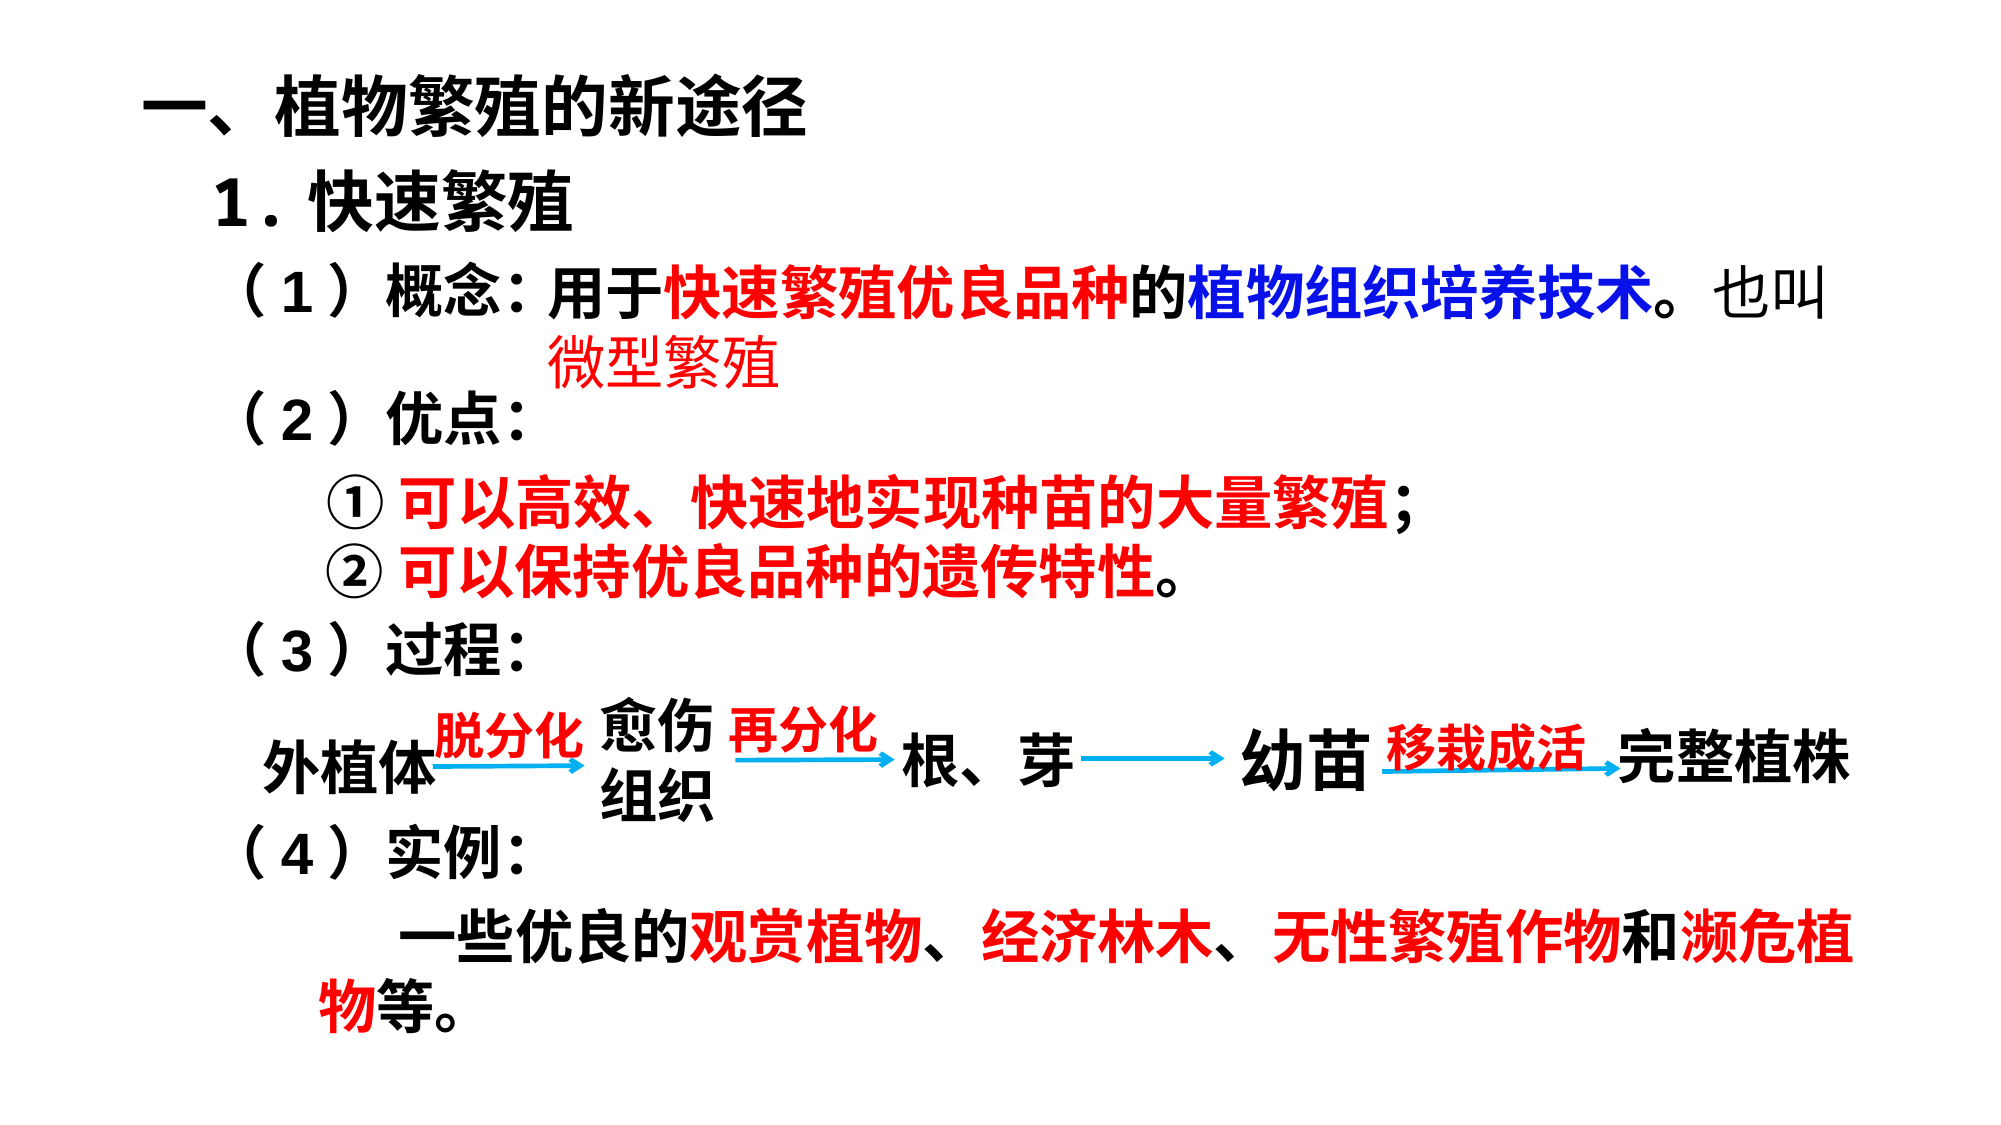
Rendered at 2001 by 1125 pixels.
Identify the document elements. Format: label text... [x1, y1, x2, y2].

text_box ②可以保持优良品种的遗传特性。 [311, 527, 1229, 613]
text_box 用于快速繁殖优良品种的植物组织培养技术。也叫微型繁殖 [532, 248, 1844, 404]
text_box 一、植物繁殖的新途径 [126, 56, 847, 152]
text_box ①可以高效、快速地实现种苗的大量繁殖； [311, 458, 1463, 544]
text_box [1382, 768, 1621, 772]
text_box 1.快速繁殖 [196, 152, 638, 248]
text_box 外植体 [247, 723, 495, 808]
text_box （4）实例： [193, 808, 576, 894]
text_box 脱分化 [419, 697, 584, 773]
text_box 完整植株 [1603, 712, 1884, 798]
text_box （1）概念： [193, 246, 576, 332]
text_box 幼苗 [1224, 711, 1395, 806]
text_box 移栽成活 [1371, 709, 1604, 785]
text_box 愈伤组织 [584, 681, 768, 837]
text_box 根、芽 [886, 717, 1095, 802]
text_box （2）优点： [193, 374, 576, 460]
text_box 一些优良的观赏植物、经济林木、无性繁殖作物和濒危植物等。 [303, 892, 1904, 1048]
text_box （3）过程： [193, 605, 576, 691]
text_box 再分化 [713, 691, 897, 766]
